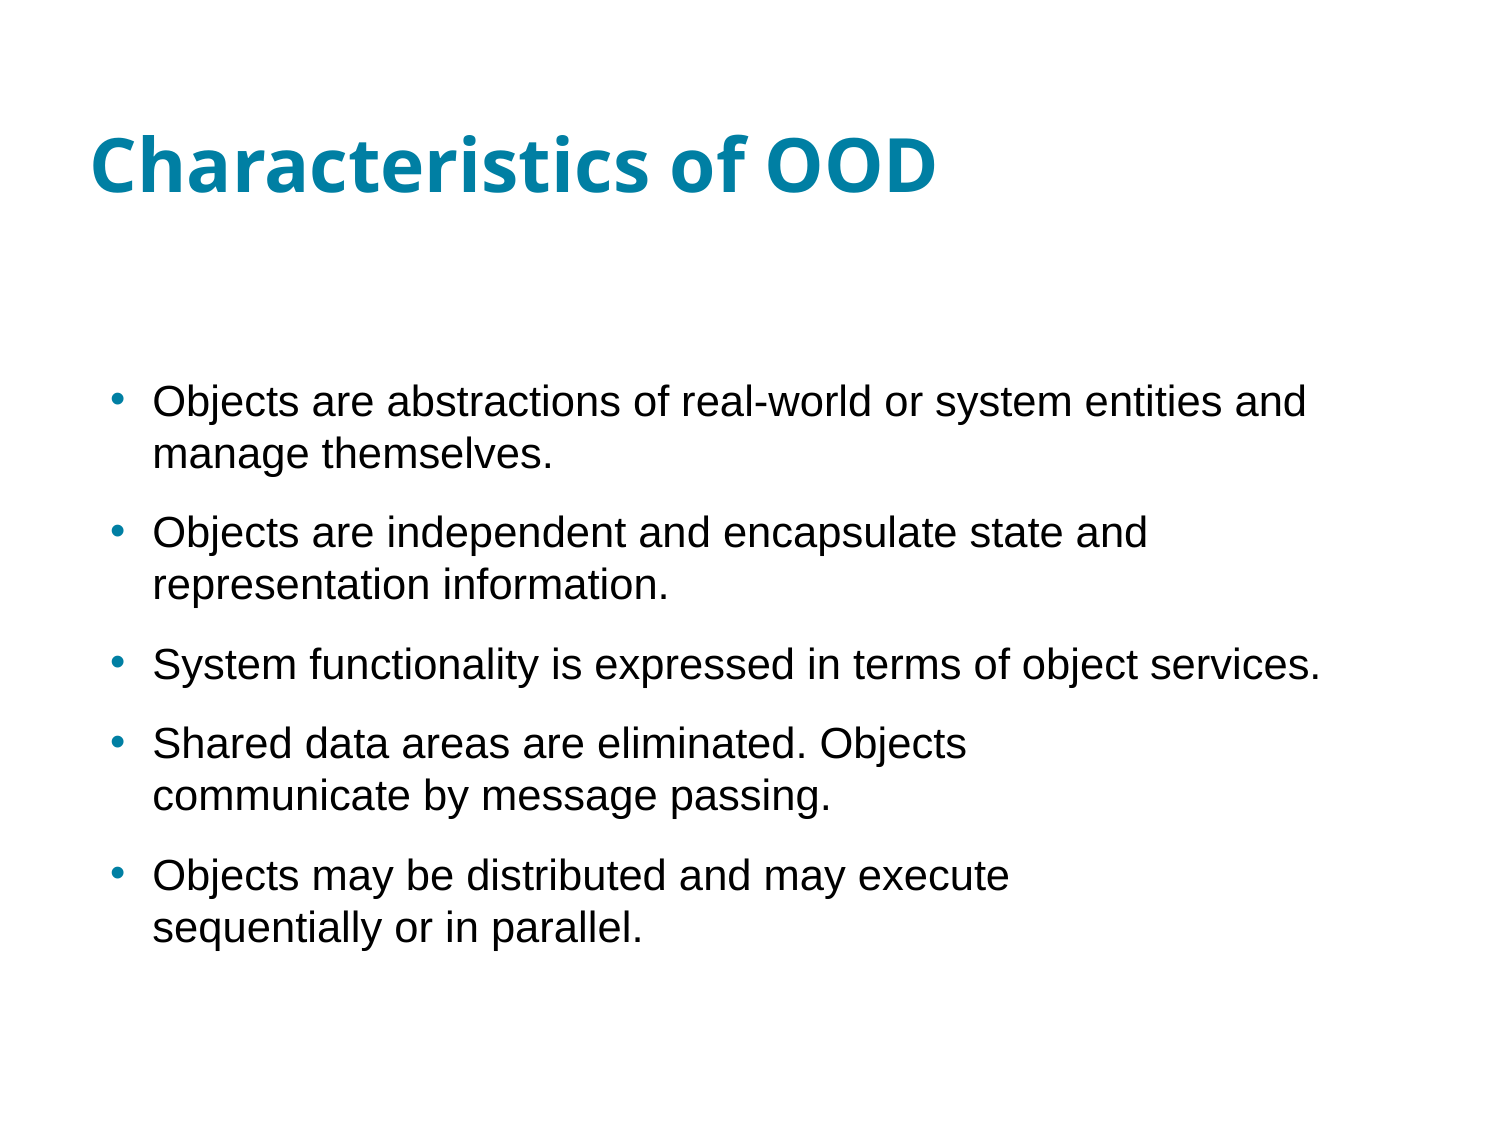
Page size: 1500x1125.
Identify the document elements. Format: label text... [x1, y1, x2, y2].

list Objects are abstractions of real-world or system entities and manage themselves. Objects are independent and encapsulate state and representation information. System functionality is expressed in terms of object services. Shared data areas are eliminated. Objects communicate by message passing. Objects may be distributed and may execute sequentially or in parallel. [95, 365, 1406, 962]
title Characteristics of OOD [75, 35, 1425, 216]
